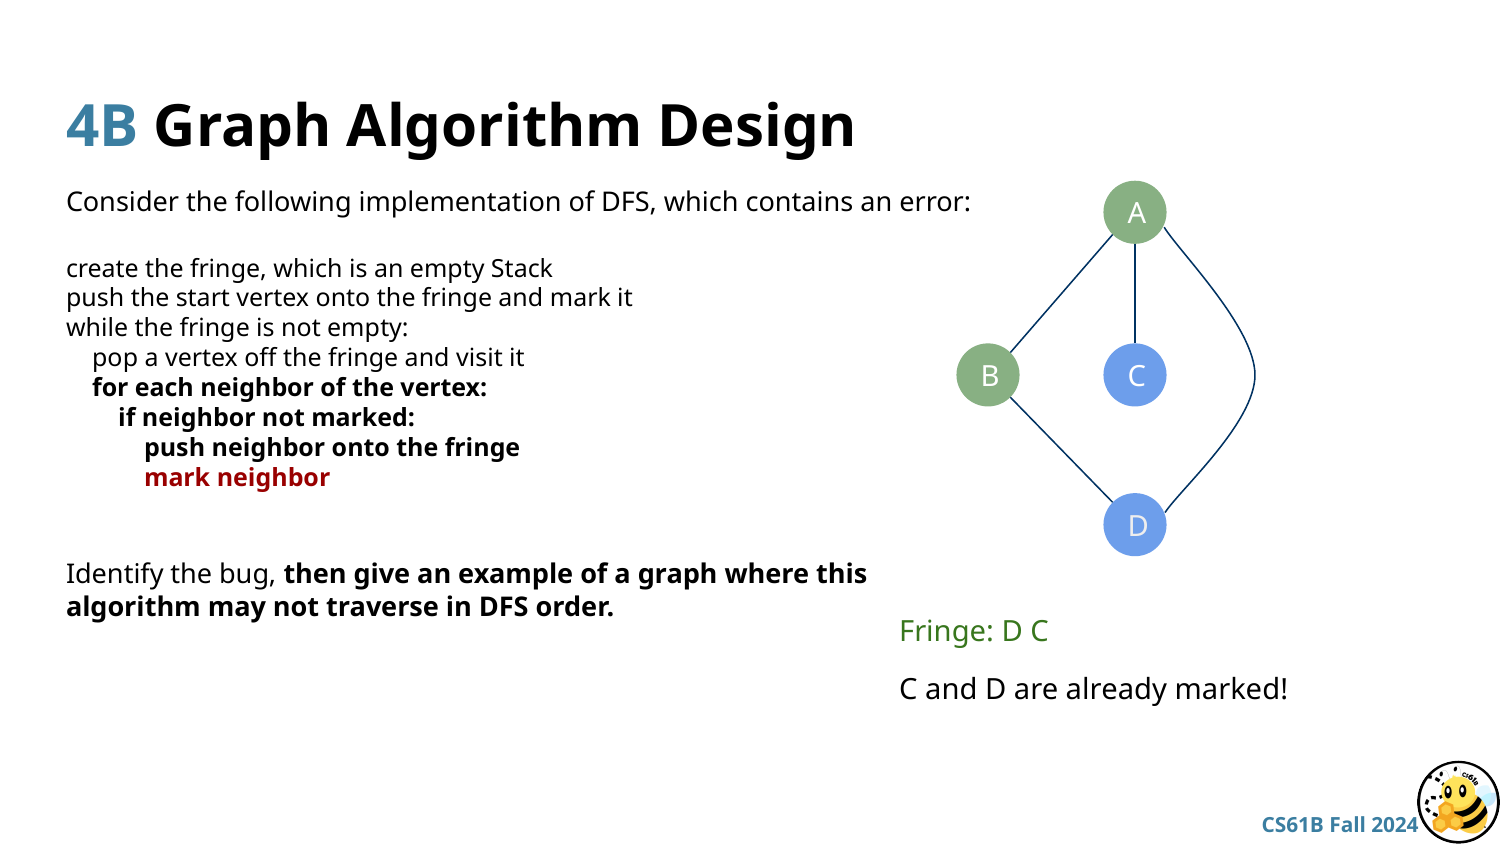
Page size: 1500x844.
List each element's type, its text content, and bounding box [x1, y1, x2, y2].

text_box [1010, 396, 1113, 503]
text_box A [1103, 180, 1167, 244]
text_box C and D are already marked! [884, 655, 1483, 721]
text_box Consider the following implementation of DFS, which contains an error: create the fringe, which is an empty Stack push the start vertex onto the fringe and mark it while the fringe is not empty: pop a vertex off the fringe and visit it for each neighbor of the vertex: if neighbor not marked: push neighbor onto the fringe mark neighbor Identify the bug, then give an example of a graph where this algorithm may not traverse in DFS order. [51, 169, 1434, 672]
text_box Fringe: D C [884, 597, 1465, 655]
title 4B Graph Algorithm Design [51, 72, 1449, 167]
text_box [1164, 227, 1255, 513]
text_box C [1103, 343, 1164, 407]
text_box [1010, 234, 1113, 353]
picture [1417, 760, 1500, 844]
text_box D [1103, 493, 1167, 557]
text_box B [956, 343, 1020, 407]
